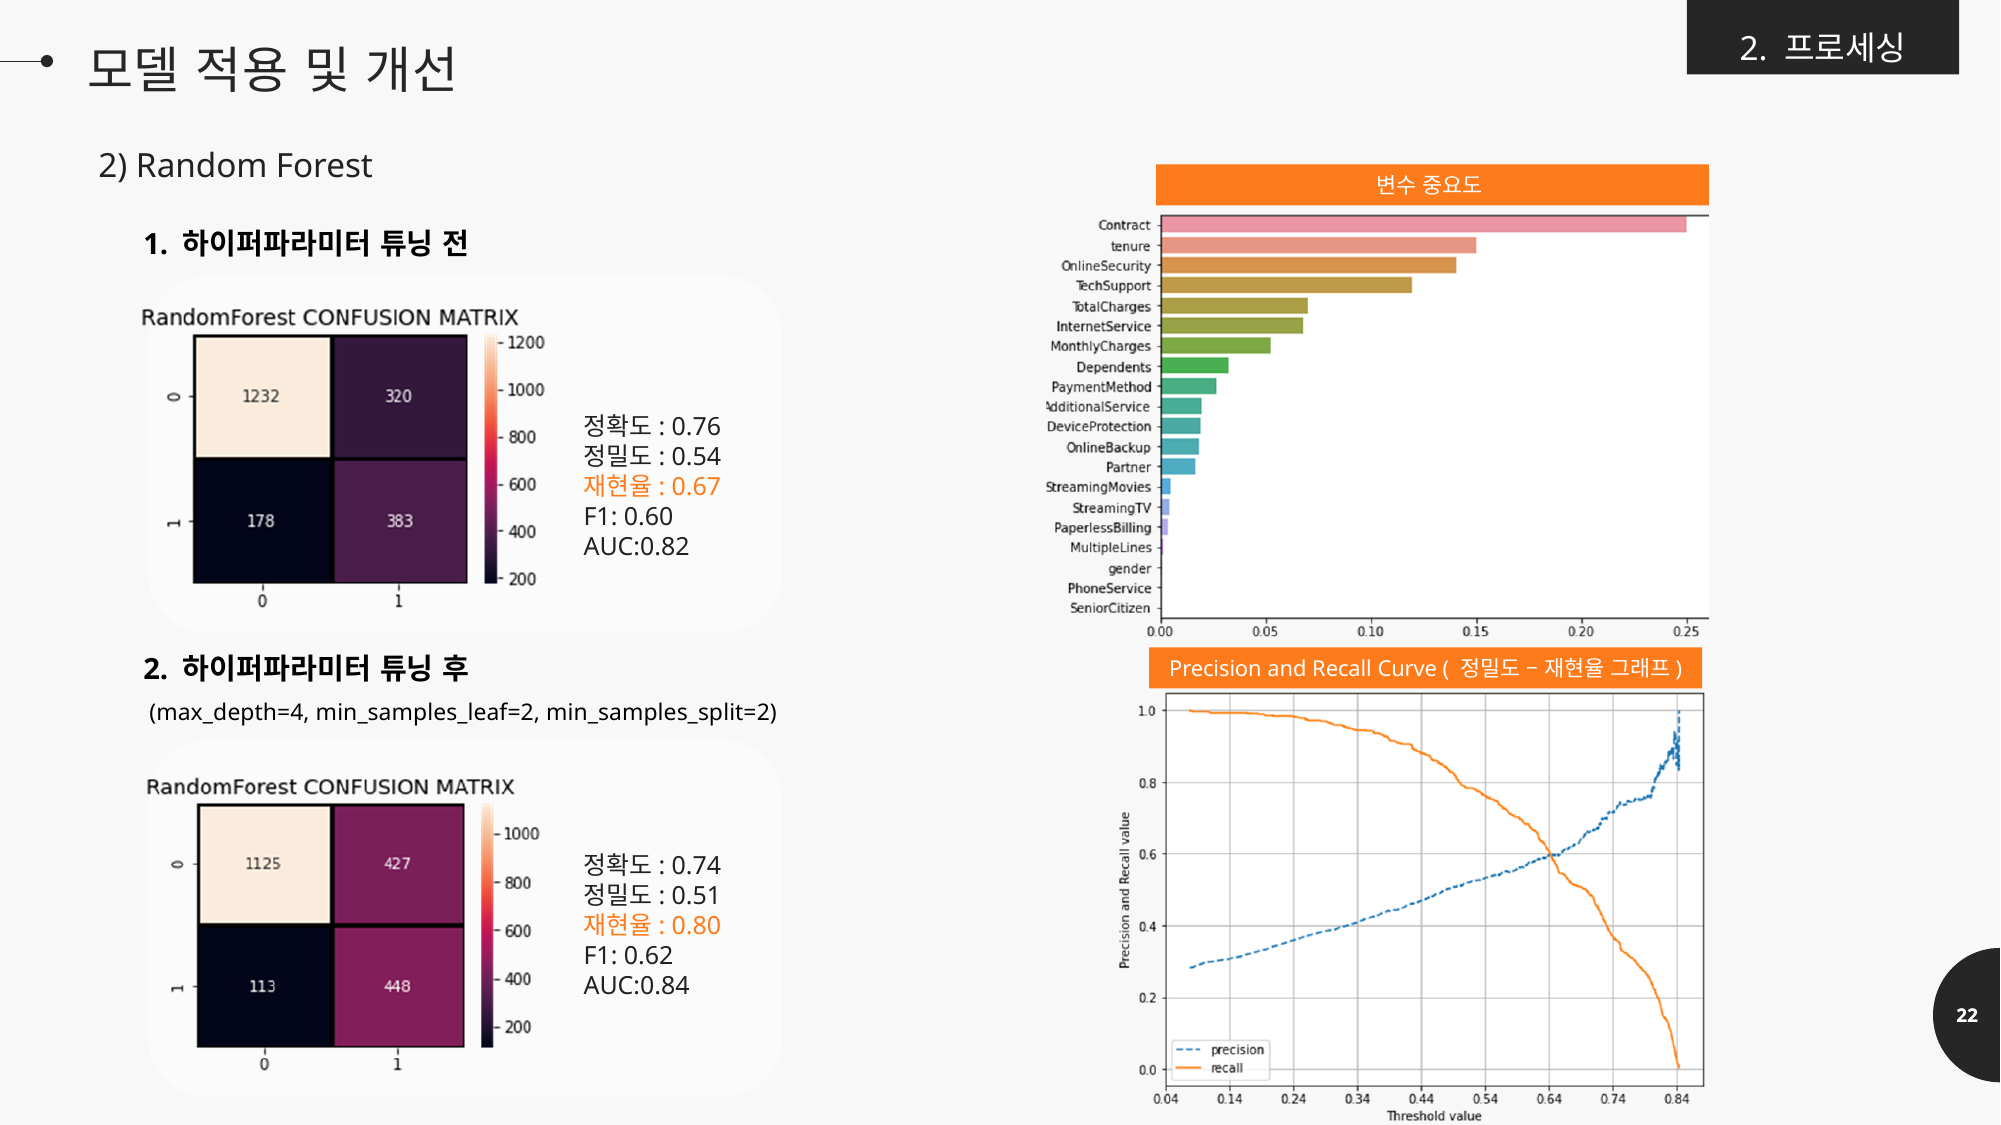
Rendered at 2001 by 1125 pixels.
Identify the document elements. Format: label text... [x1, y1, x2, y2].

text_box 정확도: 0.74 정밀도: 0.51 재현율: 0.80 F1: 0.62 AUC:0.84 [568, 842, 771, 1007]
text_box [160, 274, 784, 635]
picture [1112, 684, 1711, 1125]
text_box 2) Random Forest [83, 136, 1084, 192]
text_box [156, 738, 784, 1099]
text_box 2. 프로세싱 [1686, 0, 1960, 75]
text_box 모델 적용 및 개선 [69, 14, 697, 108]
picture [1046, 206, 1709, 647]
text_box 정확도: 0.76 정밀도: 0.54 재현율: 0.67 F1: 0.60 AUC:0.82 [568, 403, 771, 568]
text_box 22 [1933, 985, 2000, 1046]
picture [130, 297, 556, 620]
text_box Precision and Recall Curve ( 정밀도 – 재현율 그래프) [1149, 647, 1703, 684]
picture [135, 767, 551, 1083]
text_box 변수 중요도 [1156, 164, 1709, 206]
text_box 2. 하이퍼파라미터 튜닝 후 (max_depth=4, min_samples_leaf=2, min_samples_split=2) [128, 643, 824, 733]
text_box 1. 하이퍼파라미터 튜닝 전 [128, 218, 779, 268]
